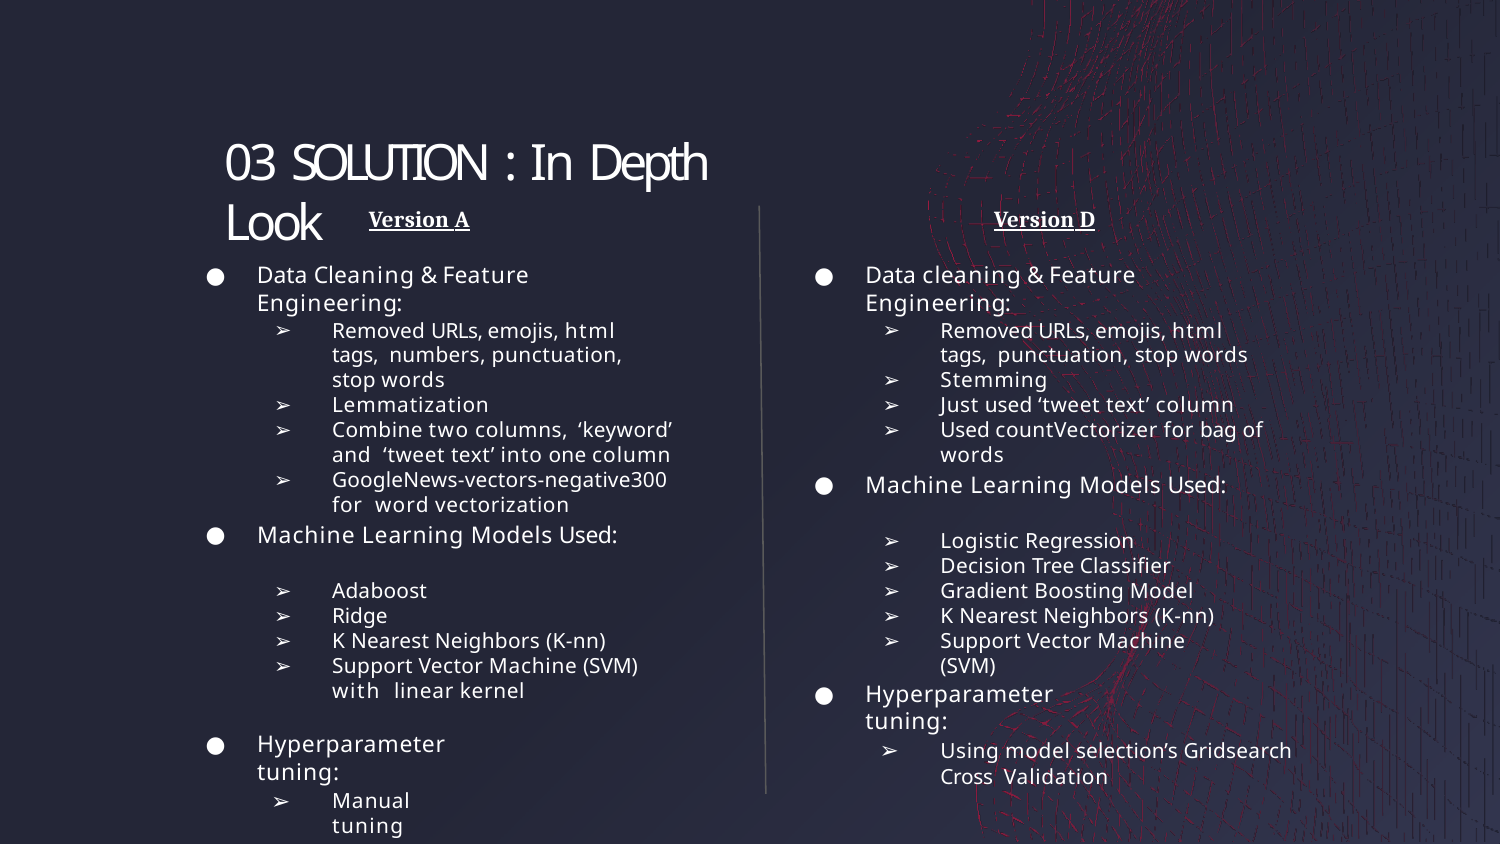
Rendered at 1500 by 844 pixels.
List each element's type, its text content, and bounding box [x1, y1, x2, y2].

text_box Version D [992, 202, 1103, 232]
text_box Data Cleaning & Feature Engineering: [203, 258, 657, 316]
text_box Data cleaning & Feature Engineering: [812, 258, 1263, 316]
text_box Hyperparameter tuning: [812, 677, 1125, 735]
text_box Manual tuning [269, 785, 479, 838]
title 03 SOLUTION : In Depth Look [222, 128, 729, 272]
text_box Version A [366, 202, 479, 232]
text_box Machine Learning Models Used: Logistic Regression Decision Tree Classiﬁer Gradient Boosting Model K Nearest Neighbors (K-nn) Support Vector Machine (SVM) [812, 468, 1243, 678]
text_box Removed URLs, emojis, html tags, numbers, punctuation, stop words Lemmatization Combine two columns, ‘keyword’ and ‘tweet text’ into one column GoogleNews-vectors-negative300 for word vectorization [272, 315, 703, 517]
text_box Removed URLs, emojis, html tags, punctuation, stop words Stemming Just used ‘tweet text’ column Used countVectorizer for bag of words [880, 315, 1314, 468]
text_box Machine Learning Models Used: Adaboost Ridge K Nearest Neighbors (K-nn) Support Vector Machine (SVM) with linear kernel [203, 518, 685, 703]
picture [0, 0, 1500, 844]
text_box Hyperparameter tuning: [203, 727, 517, 785]
text_box Using model selection’s Gridsearch Cross Validation [877, 735, 1342, 789]
